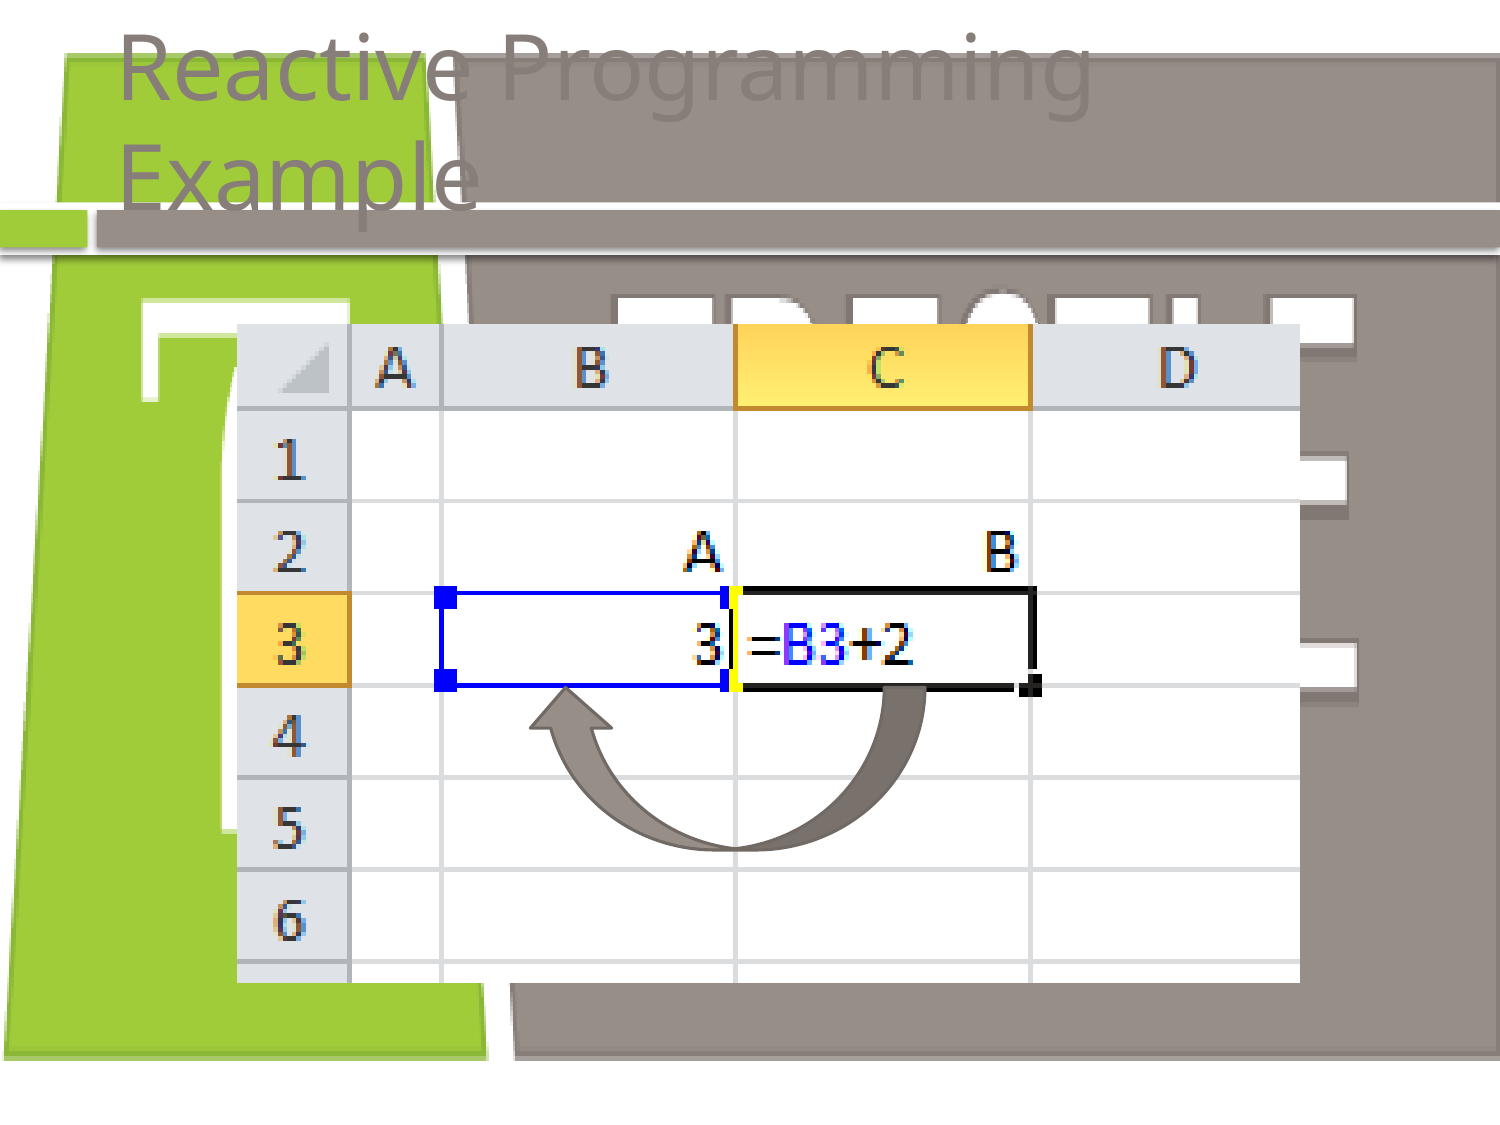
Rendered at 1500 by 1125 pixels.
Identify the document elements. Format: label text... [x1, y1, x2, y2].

title Reactive Programming Example [100, 37, 1438, 200]
picture [0, 0, 1500, 202]
picture [0, 255, 1500, 1125]
